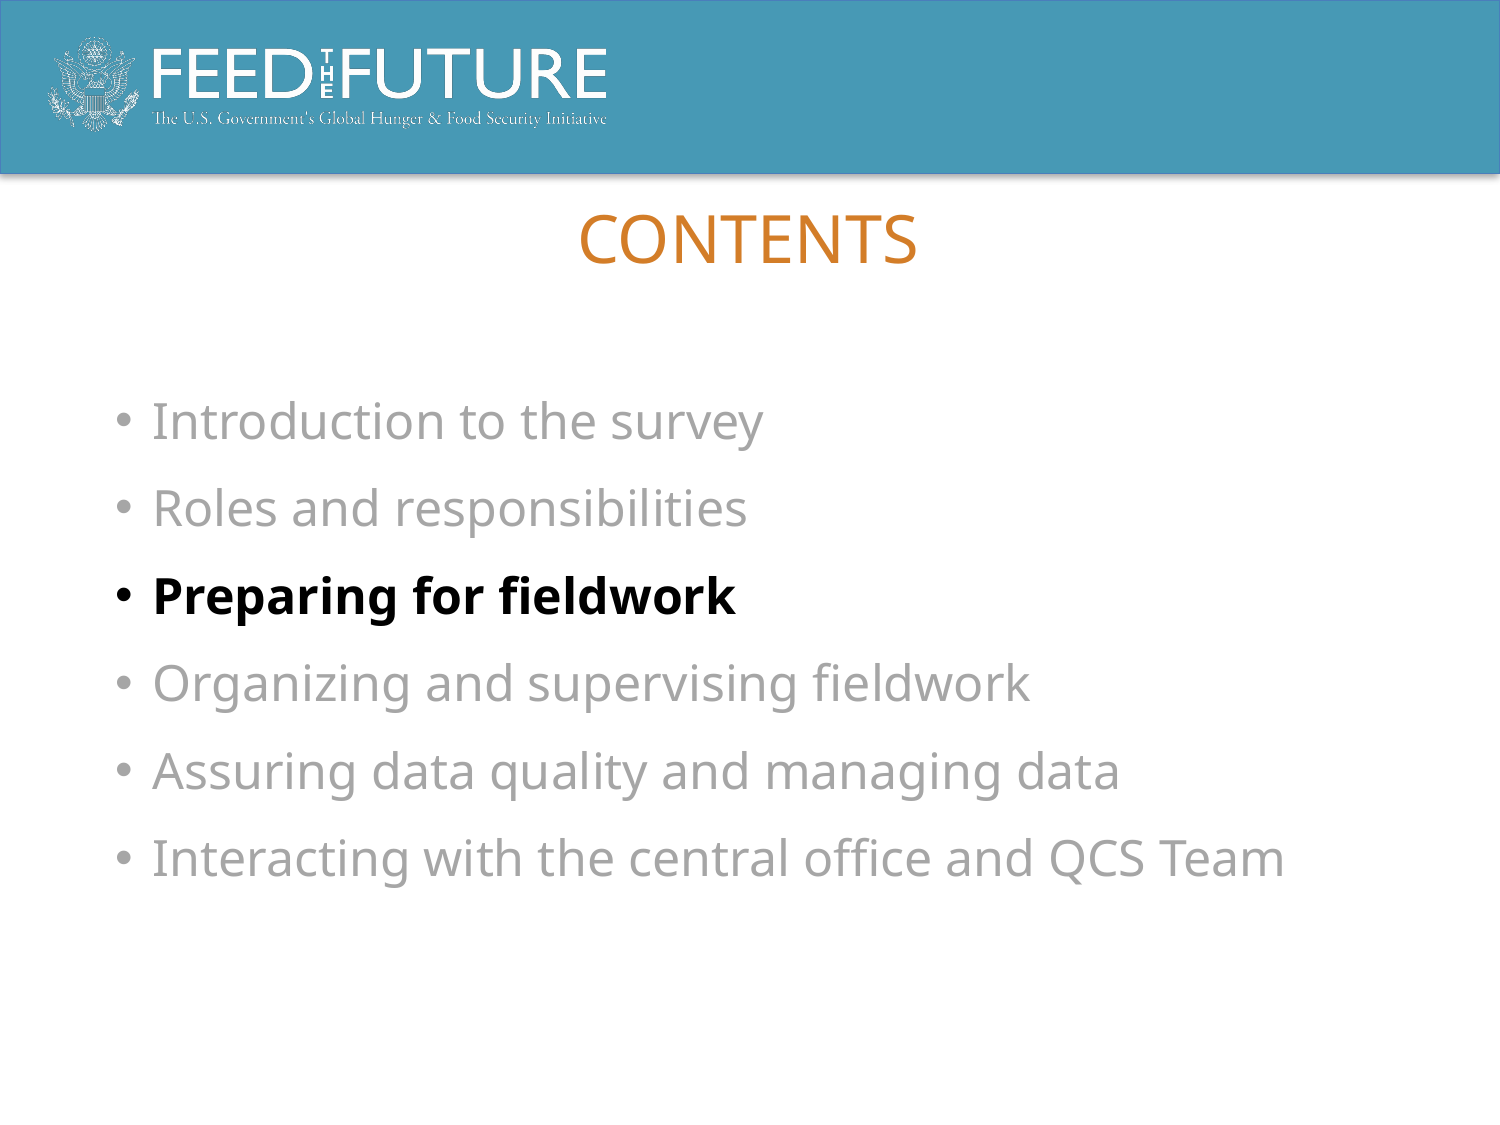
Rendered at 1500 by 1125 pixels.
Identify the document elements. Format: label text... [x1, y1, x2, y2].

title Contents [73, 189, 1424, 288]
list Introduction to the survey Roles and responsibilities Preparing for fieldwork Organizing and supervising fieldwork Assuring data quality and managing data Interacting with the central office and QCS Team [100, 391, 1430, 932]
